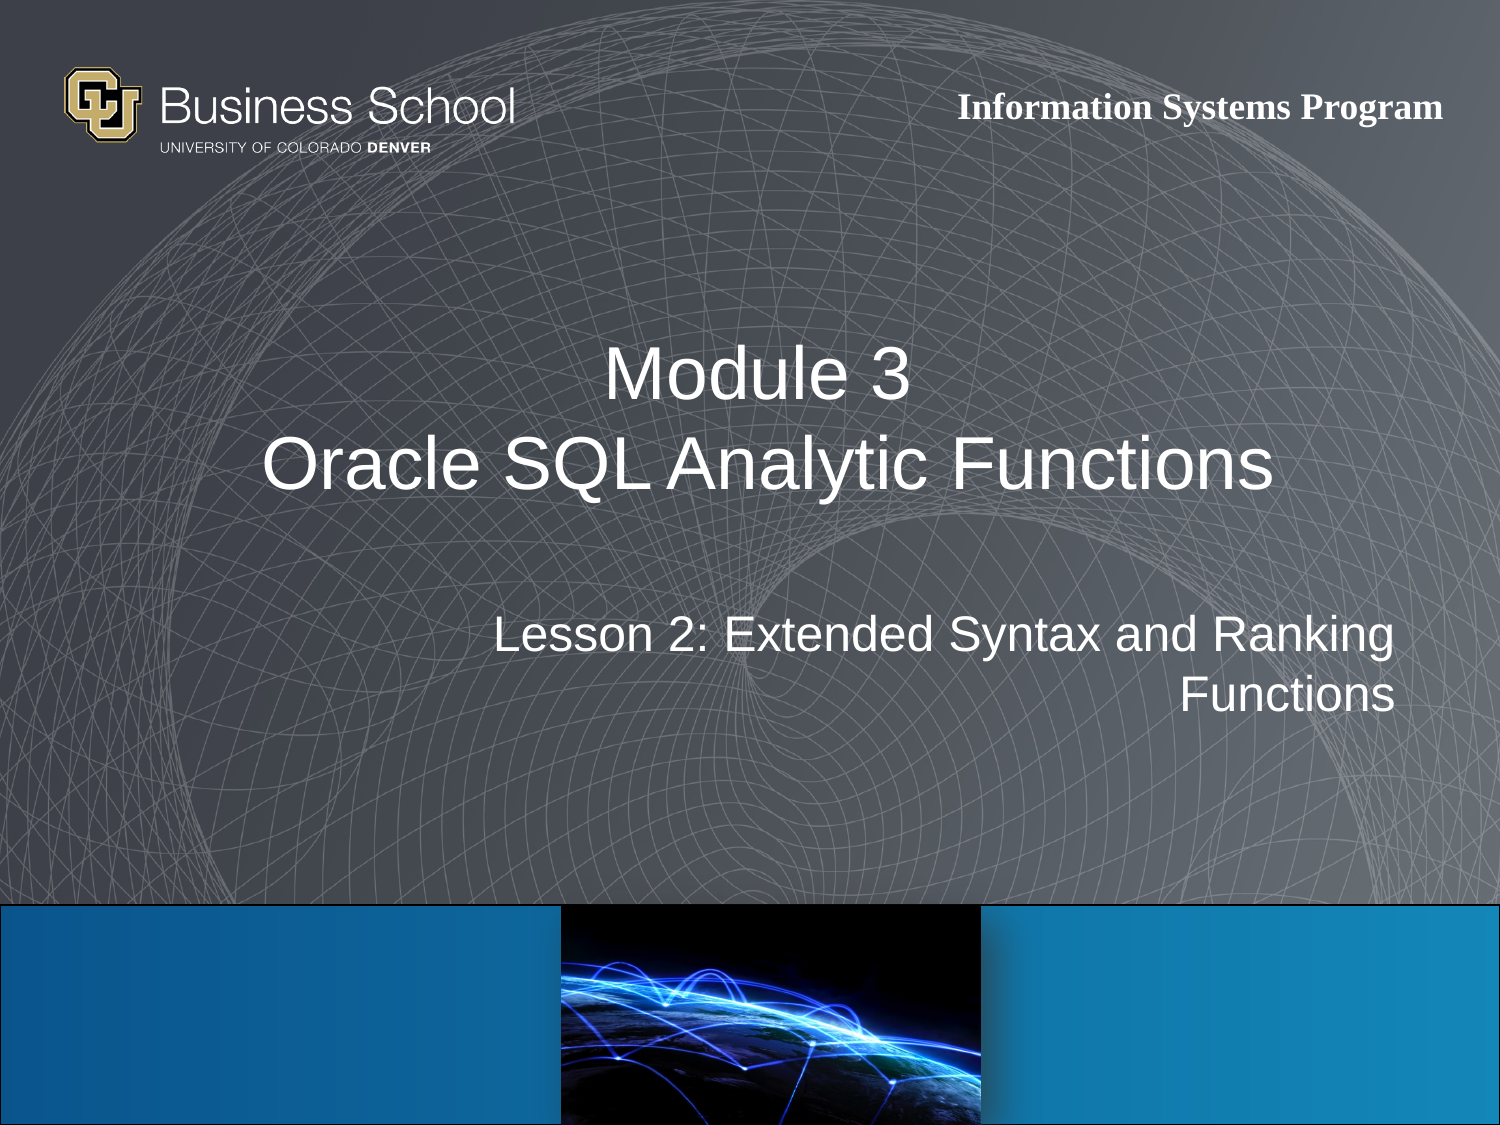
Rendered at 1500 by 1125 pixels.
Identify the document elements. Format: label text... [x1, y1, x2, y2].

picture [0, 0, 1500, 904]
title Module 3 Oracle SQL Analytic Functions [162, 324, 1376, 513]
subtitle Lesson 2: Extended Syntax and Ranking Functions [307, 601, 1396, 877]
picture [561, 905, 981, 1125]
